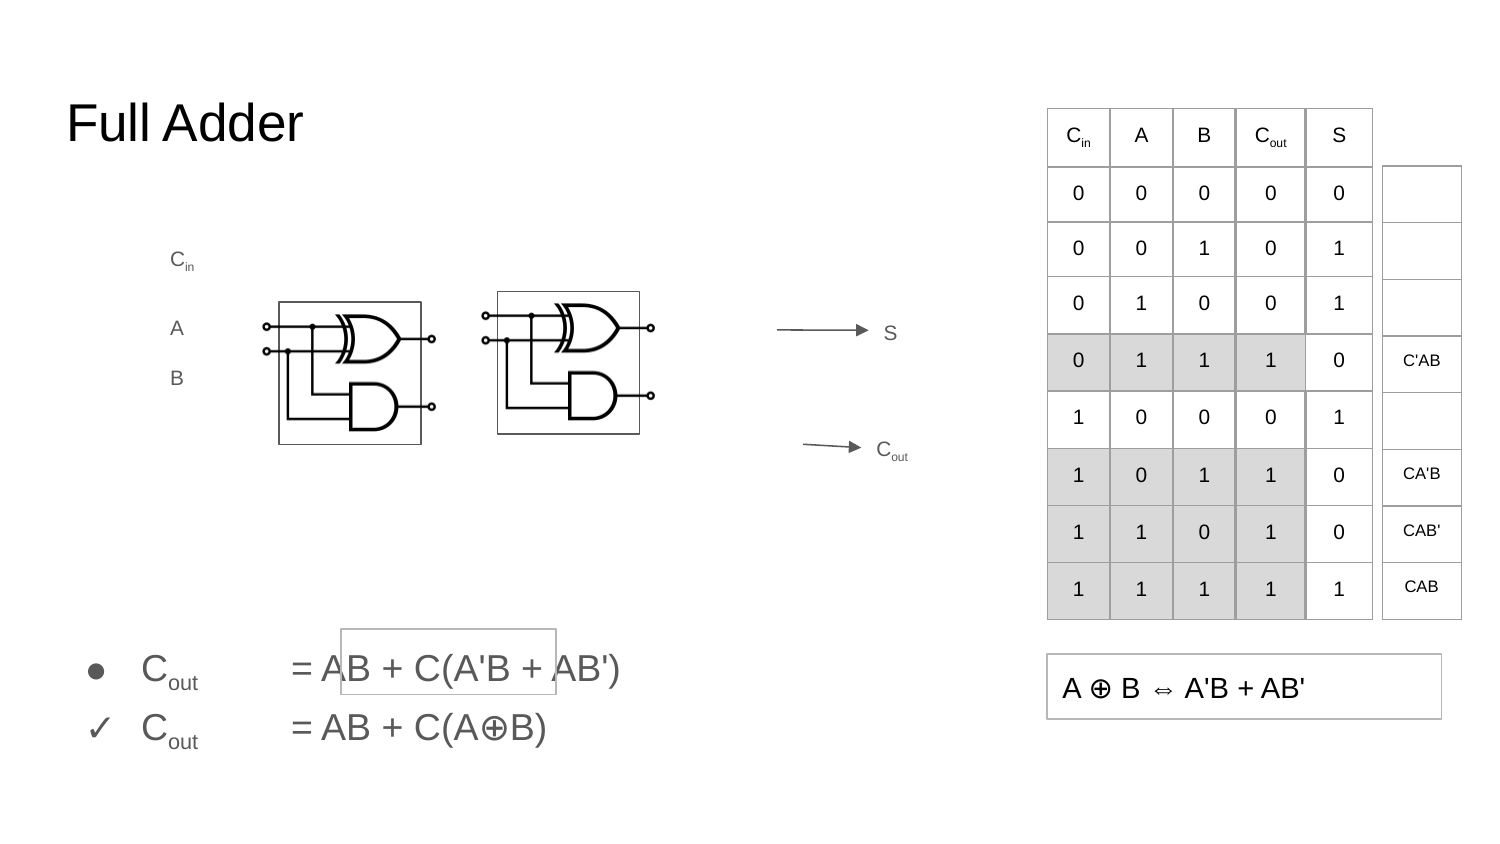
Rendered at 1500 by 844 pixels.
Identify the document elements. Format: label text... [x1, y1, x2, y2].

table_cell 1 [1111, 277, 1172, 333]
text_box S [868, 301, 940, 359]
table_cell 0 [1048, 335, 1109, 390]
text_box Cin [154, 226, 226, 289]
title Full Adder [51, 72, 1449, 167]
table_cell 1 [1237, 563, 1304, 619]
table_header B [1174, 109, 1234, 166]
table_cell 1 [1174, 563, 1234, 619]
table_cell 0 [1048, 223, 1109, 276]
table_cell [1383, 223, 1461, 279]
table_cell 0 [1306, 335, 1372, 390]
table_cell 0 [1111, 449, 1172, 505]
table_header Cout [1237, 109, 1304, 166]
table_cell 1 [1237, 449, 1304, 505]
table_cell 1 [1307, 392, 1372, 448]
table_cell 0 [1048, 168, 1109, 221]
table_cell 1 [1307, 563, 1372, 619]
table_cell 0 [1237, 277, 1304, 333]
picture [477, 301, 660, 424]
table_header [1383, 167, 1461, 222]
table_cell 1 [1048, 506, 1109, 562]
table_cell [1383, 393, 1461, 449]
table_cell 0 [1111, 168, 1172, 221]
table_cell 1 [1048, 563, 1109, 619]
table_cell 1 [1237, 335, 1305, 390]
table_cell 1 [1174, 449, 1234, 505]
table_cell 1 [1111, 335, 1172, 390]
table_cell 0 [1048, 277, 1109, 333]
table_cell CAB' [1383, 507, 1461, 562]
text_box A [154, 296, 226, 346]
table_cell 0 [1174, 506, 1234, 562]
table_cell 1 [1174, 335, 1234, 390]
table_cell 1 [1174, 223, 1234, 276]
table_cell 1 [1111, 506, 1172, 562]
text_box A ⊕ B ⇔ A'B + AB' [1047, 653, 1442, 719]
table_header Cin [1048, 109, 1109, 166]
table_cell 0 [1307, 168, 1372, 221]
table_cell 0 [1237, 392, 1304, 448]
table_cell 0 [1307, 449, 1372, 505]
table_cell [1383, 280, 1461, 335]
table_header A [1111, 109, 1172, 166]
table_cell 1 [1237, 506, 1304, 562]
table_cell 0 [1111, 392, 1172, 448]
table_cell C'AB [1383, 337, 1461, 392]
table_cell 0 [1111, 223, 1172, 276]
table_cell 1 [1307, 277, 1372, 333]
table_cell CAB [1383, 563, 1461, 619]
table_cell CA'B [1383, 450, 1461, 505]
picture [258, 312, 441, 435]
table_cell 0 [1237, 223, 1304, 276]
table_cell 0 [1174, 392, 1234, 448]
table_cell 0 [1174, 277, 1234, 333]
table_header S [1307, 109, 1372, 166]
table_cell 1 [1111, 563, 1172, 619]
table_cell 0 [1174, 168, 1234, 221]
text_box [497, 291, 640, 300]
text_box Cout [861, 416, 933, 479]
text_box B [154, 346, 226, 404]
table_cell 1 [1307, 223, 1372, 276]
list Cout = AB + C(A'B + AB') Cout = AB + C(A⊕B) [51, 189, 1449, 844]
table_cell 0 [1307, 506, 1372, 562]
text_box [340, 629, 557, 695]
table_cell 0 [1237, 168, 1304, 221]
text_box [279, 302, 421, 311]
table_cell 1 [1048, 449, 1109, 505]
table_cell 1 [1048, 392, 1109, 448]
